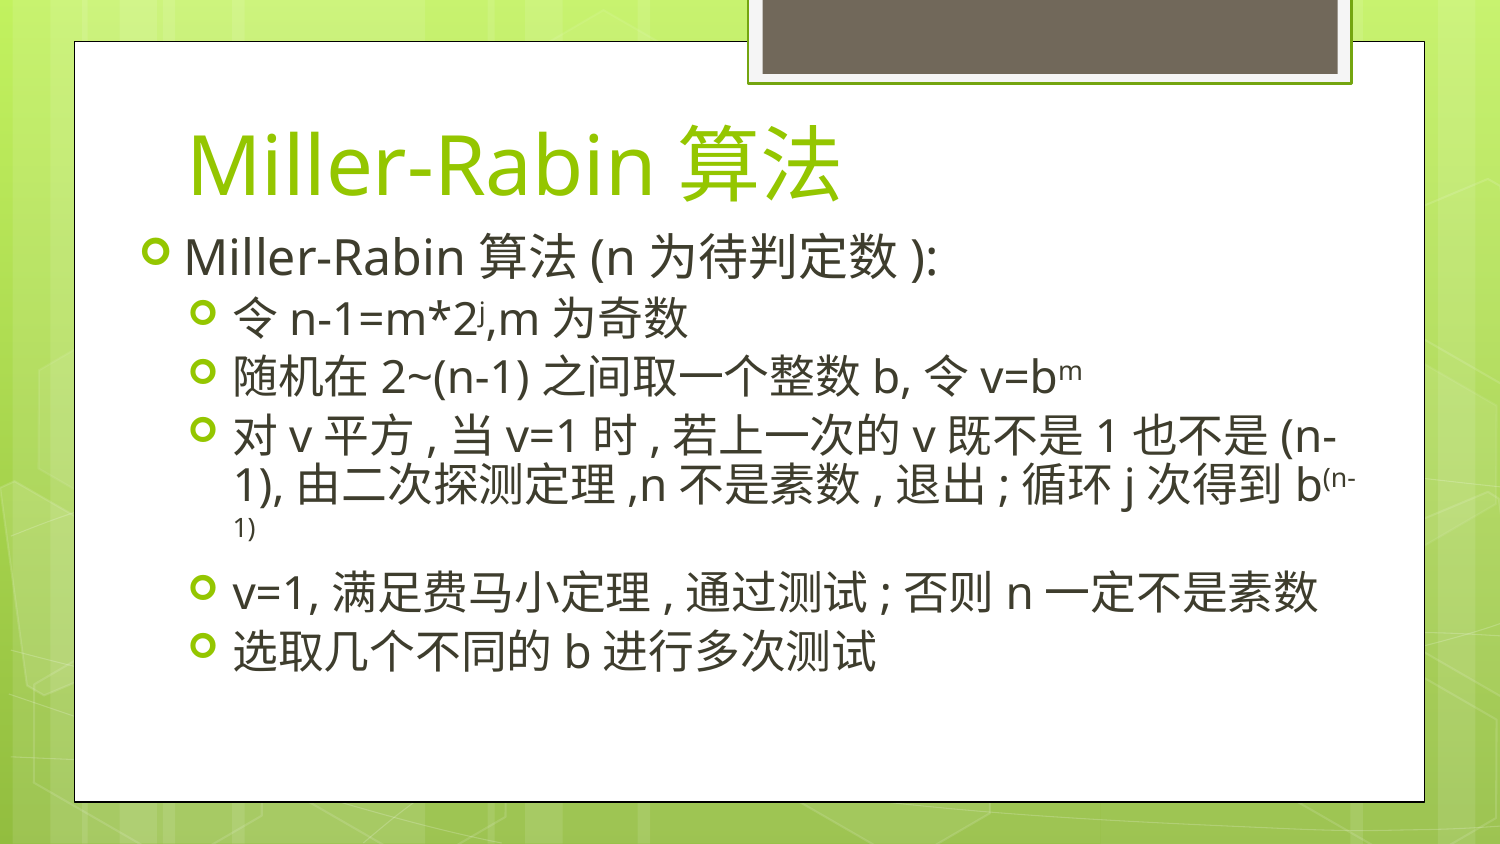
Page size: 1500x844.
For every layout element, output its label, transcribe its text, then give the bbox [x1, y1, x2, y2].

list Miller-Rabin算法(n为待判定数): 令n-1=m*2j,m为奇数 随机在2~(n-1)之间取一个整数b,令v=bm 对v平方,当v=1时,若上一次的v既不是1也不是(n-1),由二次探测定理,n不是素数,退出;循环j次得到b(n-1) v=1,满足费马小定理,通过测试;否则n一定不是素数 选取几个不同的b进行多次测试 [112, 225, 1375, 724]
title Miller-Rabin算法 [171, 79, 1324, 220]
